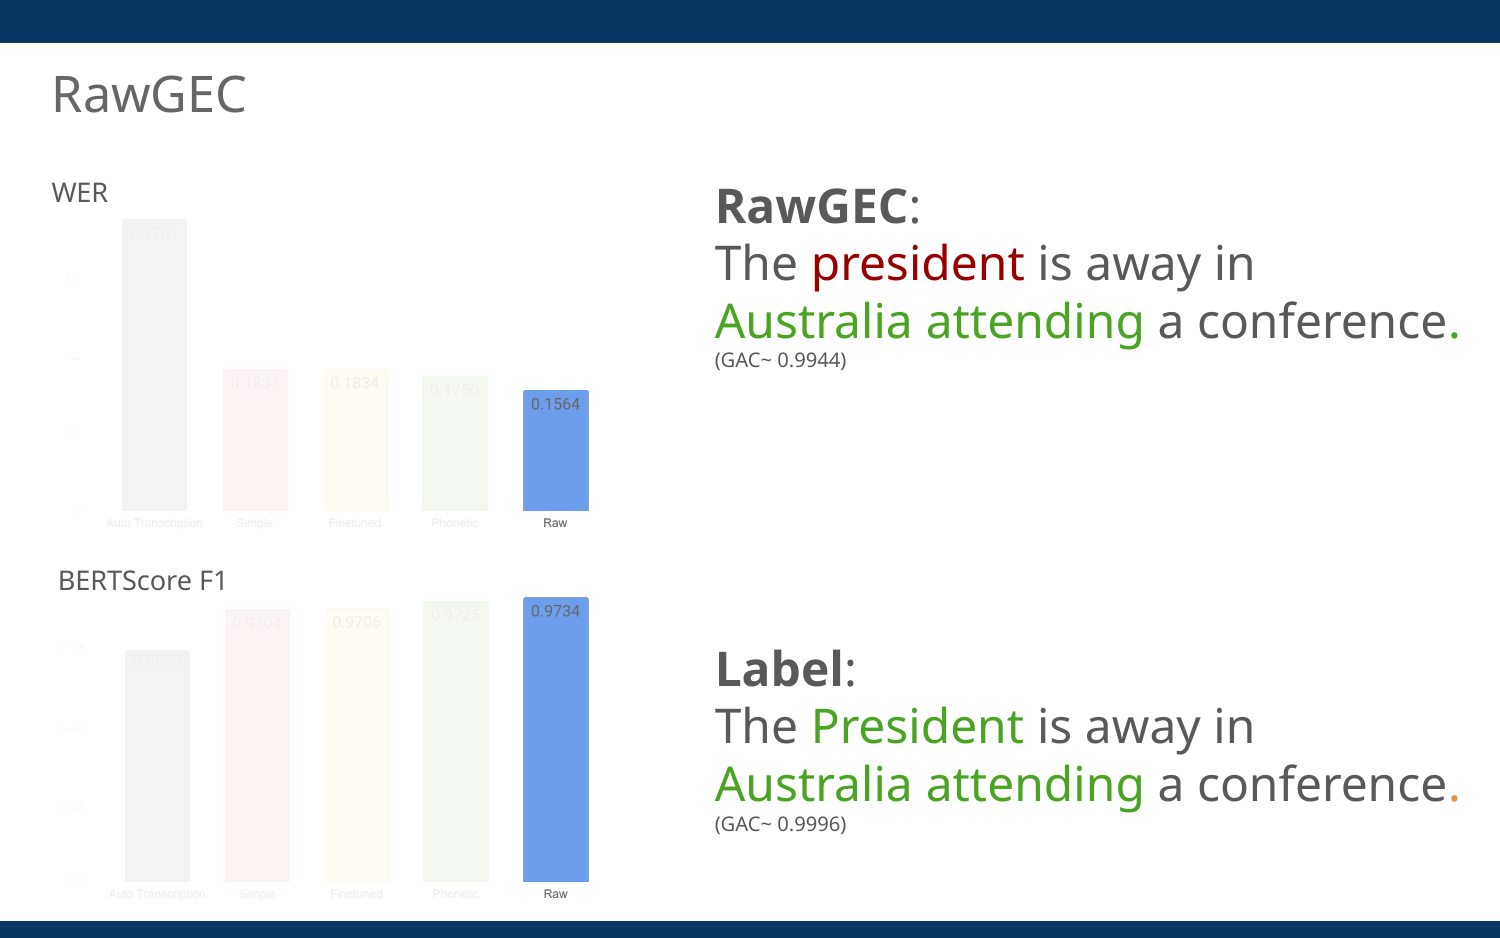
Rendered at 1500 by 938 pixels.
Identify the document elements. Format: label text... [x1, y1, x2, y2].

title RawGEC [36, 46, 1435, 151]
list RawGEC: The president is away in Australia attending a conference. (GAC~ 0.9944) Label: The President is away in Australia attending a conference. (GAC~ 0.9996) [699, 160, 1478, 883]
text_box WER [36, 160, 268, 255]
picture [42, 176, 641, 919]
